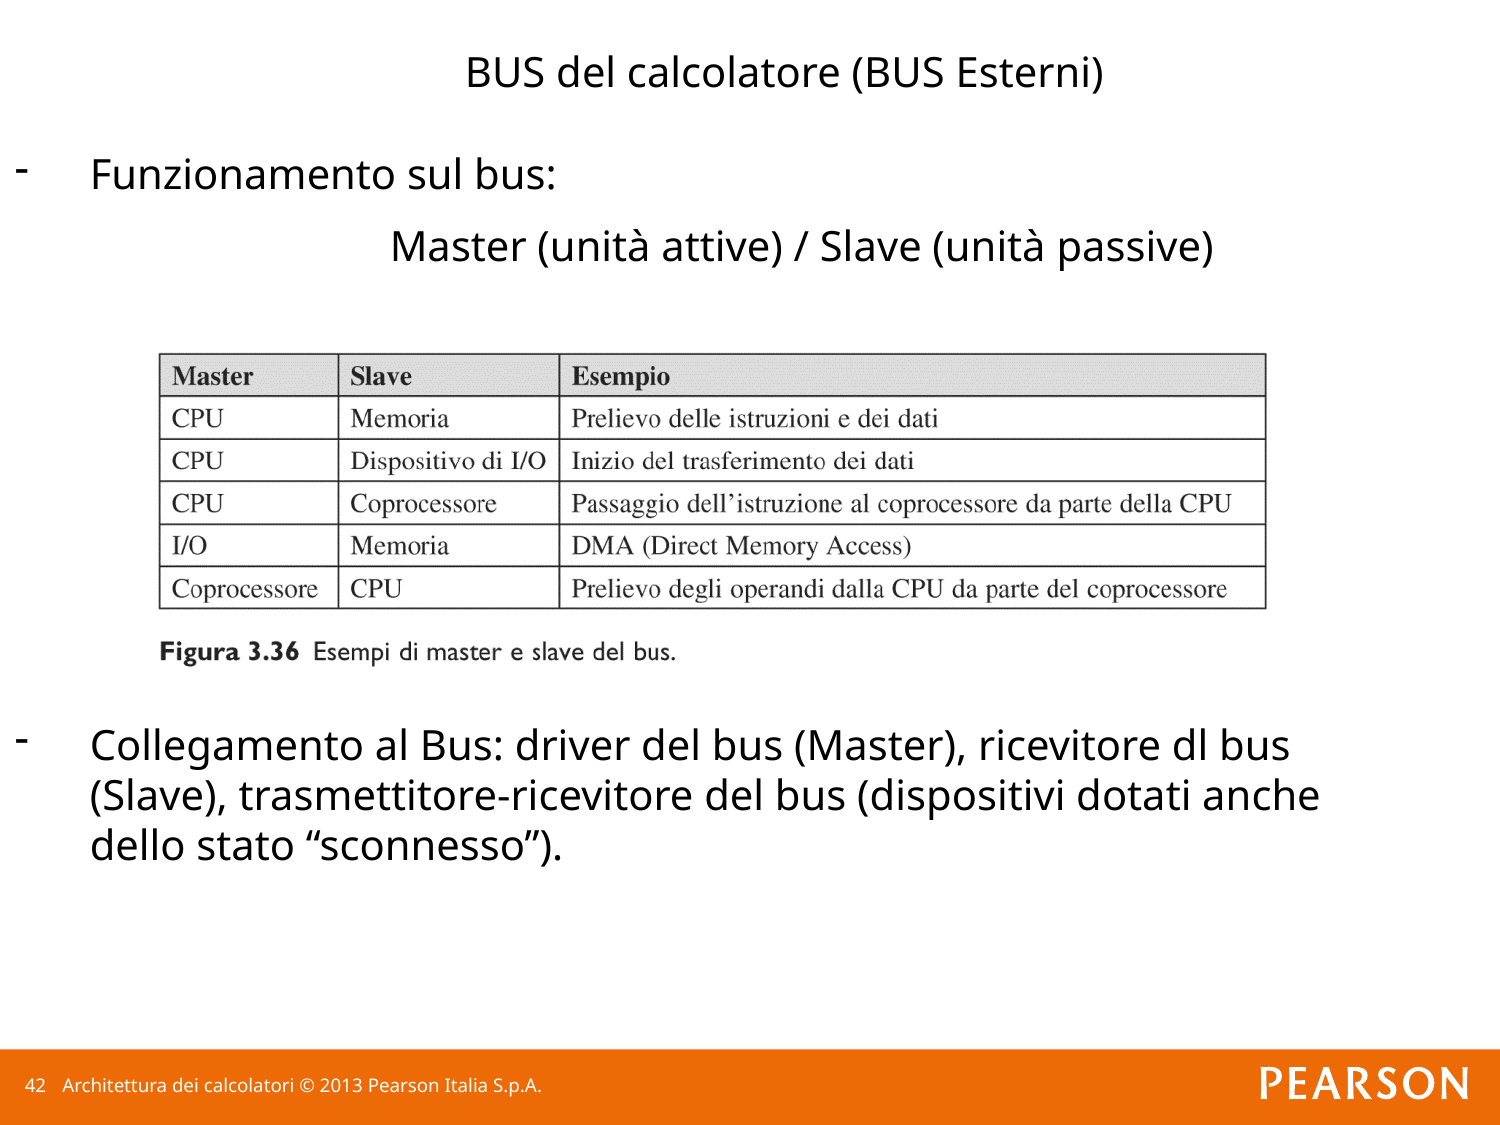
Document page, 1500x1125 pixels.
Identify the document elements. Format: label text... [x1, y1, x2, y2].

footer Architettura dei calcolatori © 2013 Pearson Italia S.p.A. [80, 1073, 881, 1104]
picture [134, 322, 1283, 673]
slide_number 41 [24, 1073, 80, 1104]
text_box BUS del calcolatore (BUS Esterni) [449, 38, 1330, 104]
text_box Collegamento al Bus: driver del bus (Master), ricevitore dl bus (Slave), trasmettitore-ricevitore del bus (dispositivi dotati anche dello stato “sconnesso”). [0, 711, 1425, 948]
text_box Funzionamento sul bus: Master (unità attive) / Slave (unità passive) [0, 141, 1425, 419]
